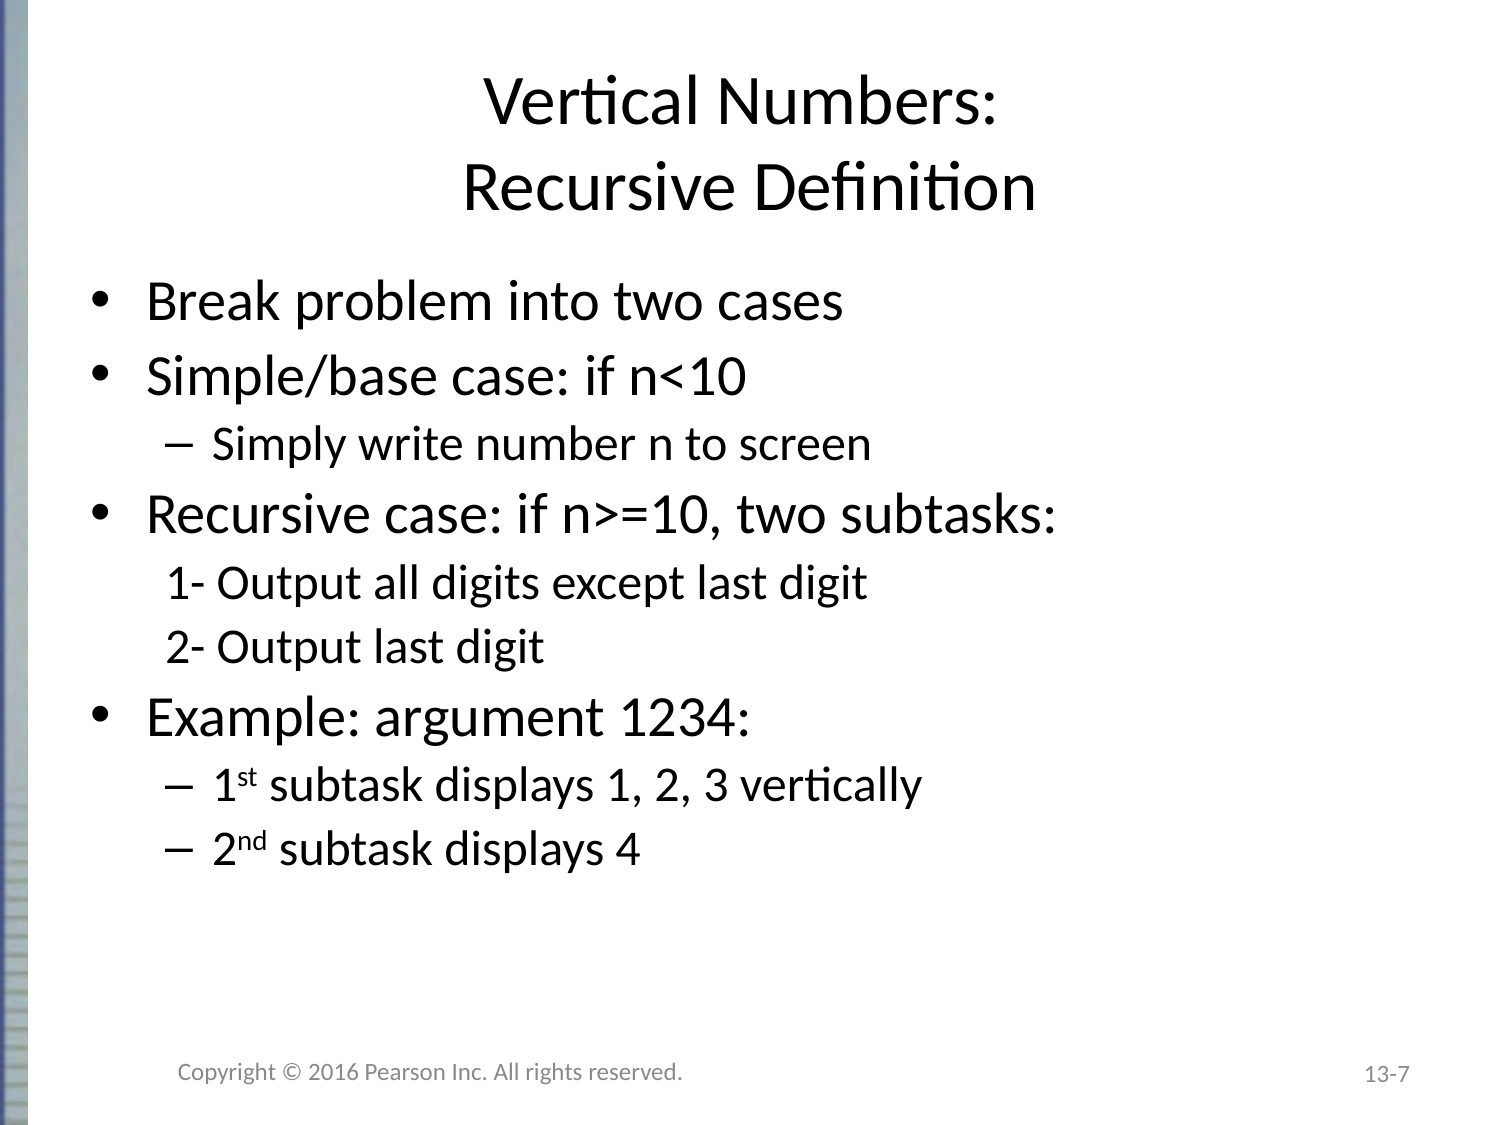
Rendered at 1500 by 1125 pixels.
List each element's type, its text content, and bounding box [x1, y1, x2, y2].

title Vertical Numbers: Recursive Definition [75, 45, 1425, 233]
list Break problem into two cases Simple/base case: if n<10 Simply write number n to screen Recursive case: if n>=10, two subtasks: 1- Output all digits except last digit 2- Output last digit Example: argument 1234: 1st subtask displays 1, 2, 3 vertically 2nd subtask displays 4 [75, 262, 1425, 1005]
footer Copyright © 2016 Pearson Inc. All rights reserved. [75, 1040, 788, 1100]
picture [0, 0, 28, 1125]
slide_number 13-7 [1074, 1042, 1425, 1103]
